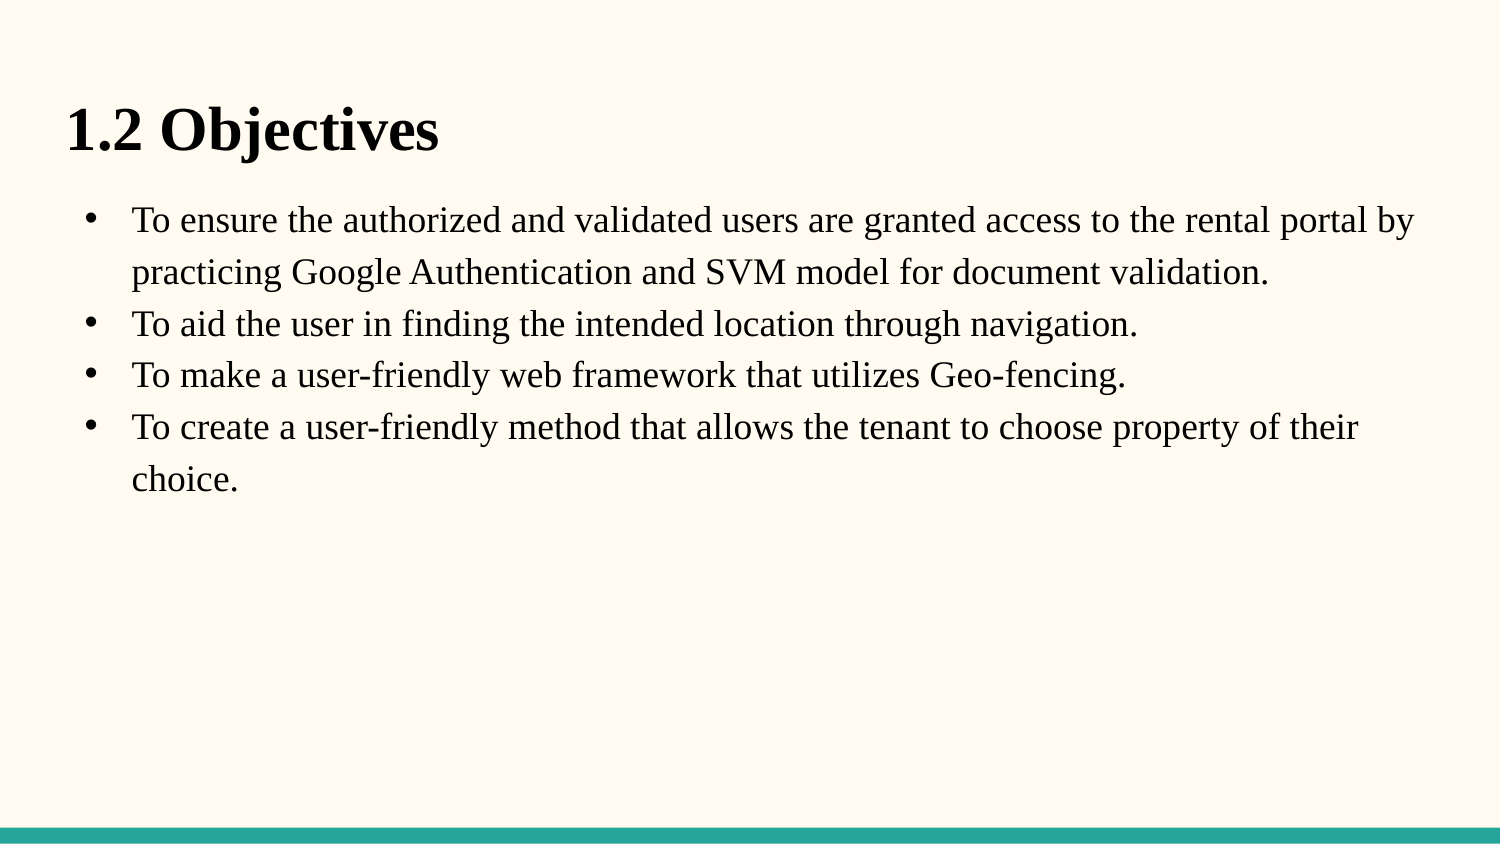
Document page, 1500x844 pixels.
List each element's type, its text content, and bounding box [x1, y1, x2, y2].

text_box To ensure the authorized and validated users are granted access to the rental portal by practicing Google Authentication and SVM model for document validation. To aid the user in finding the intended location through navigation. To make a user-friendly web framework that utilizes Geo-fencing. To create a user-friendly method that allows the tenant to choose property of their choice. [51, 173, 1449, 750]
text_box 1.2 Objectives [51, 72, 1449, 173]
